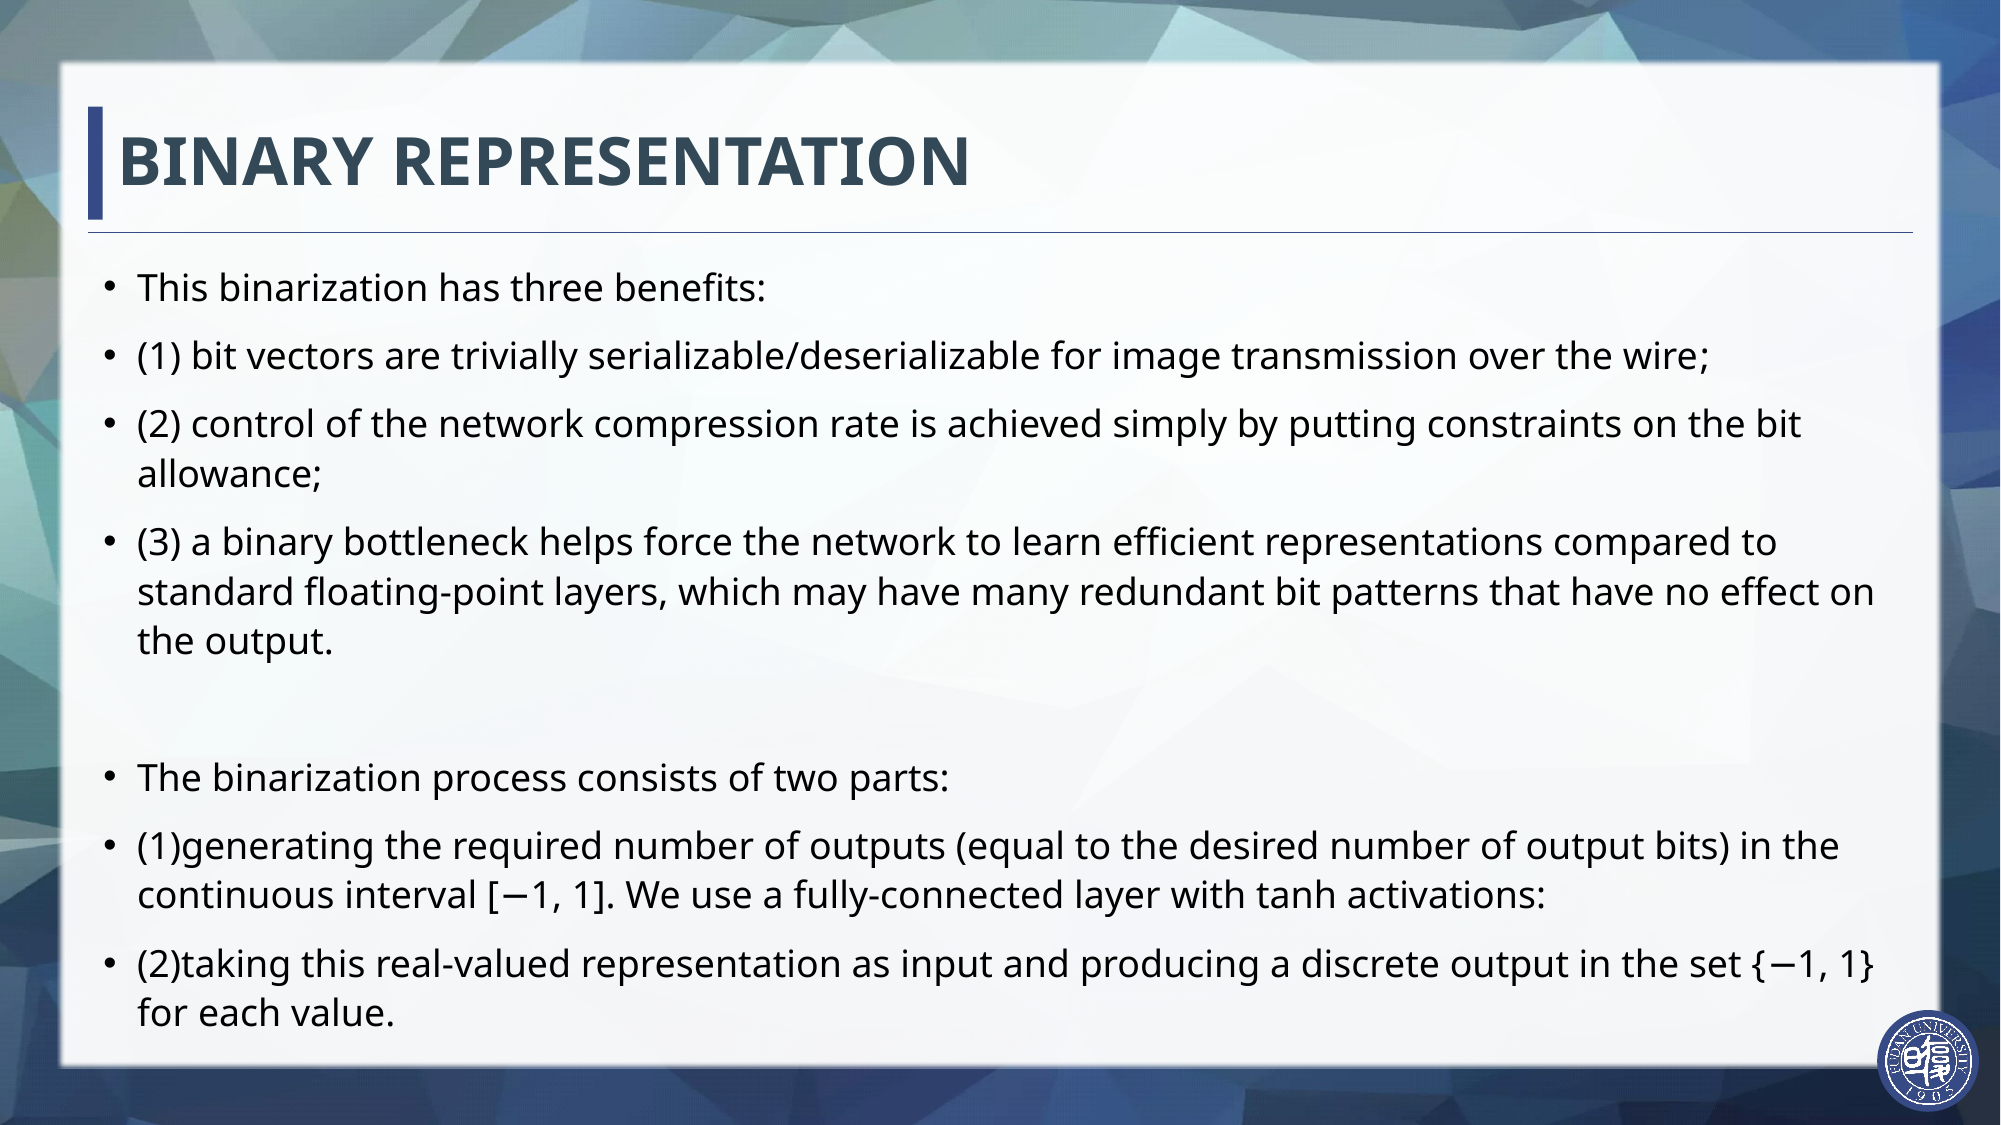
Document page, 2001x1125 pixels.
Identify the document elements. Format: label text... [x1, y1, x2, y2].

picture [0, 0, 2001, 1125]
list This binarization has three benefits: (1) bit vectors are trivially serializable/deserializable for image transmission over the wire; (2) control of the network compression rate is achieved simply by putting constraints on the bit allowance; (3) a binary bottleneck helps force the network to learn efficient representations compared to standard floating-point layers, which may have many redundant bit patterns that have no effect on the output. The binarization process consists of two parts: (1)generating the required number of outputs (equal to the desired number of output bits) in the continuous interval [−1, 1]. We use a fully-connected layer with tanh activations: (2)taking this real-valued representation as input and producing a discrete output in the set {−1, 1} for each value. [88, 251, 1914, 1046]
title BINARY REPRESENTATION [102, 106, 1914, 220]
